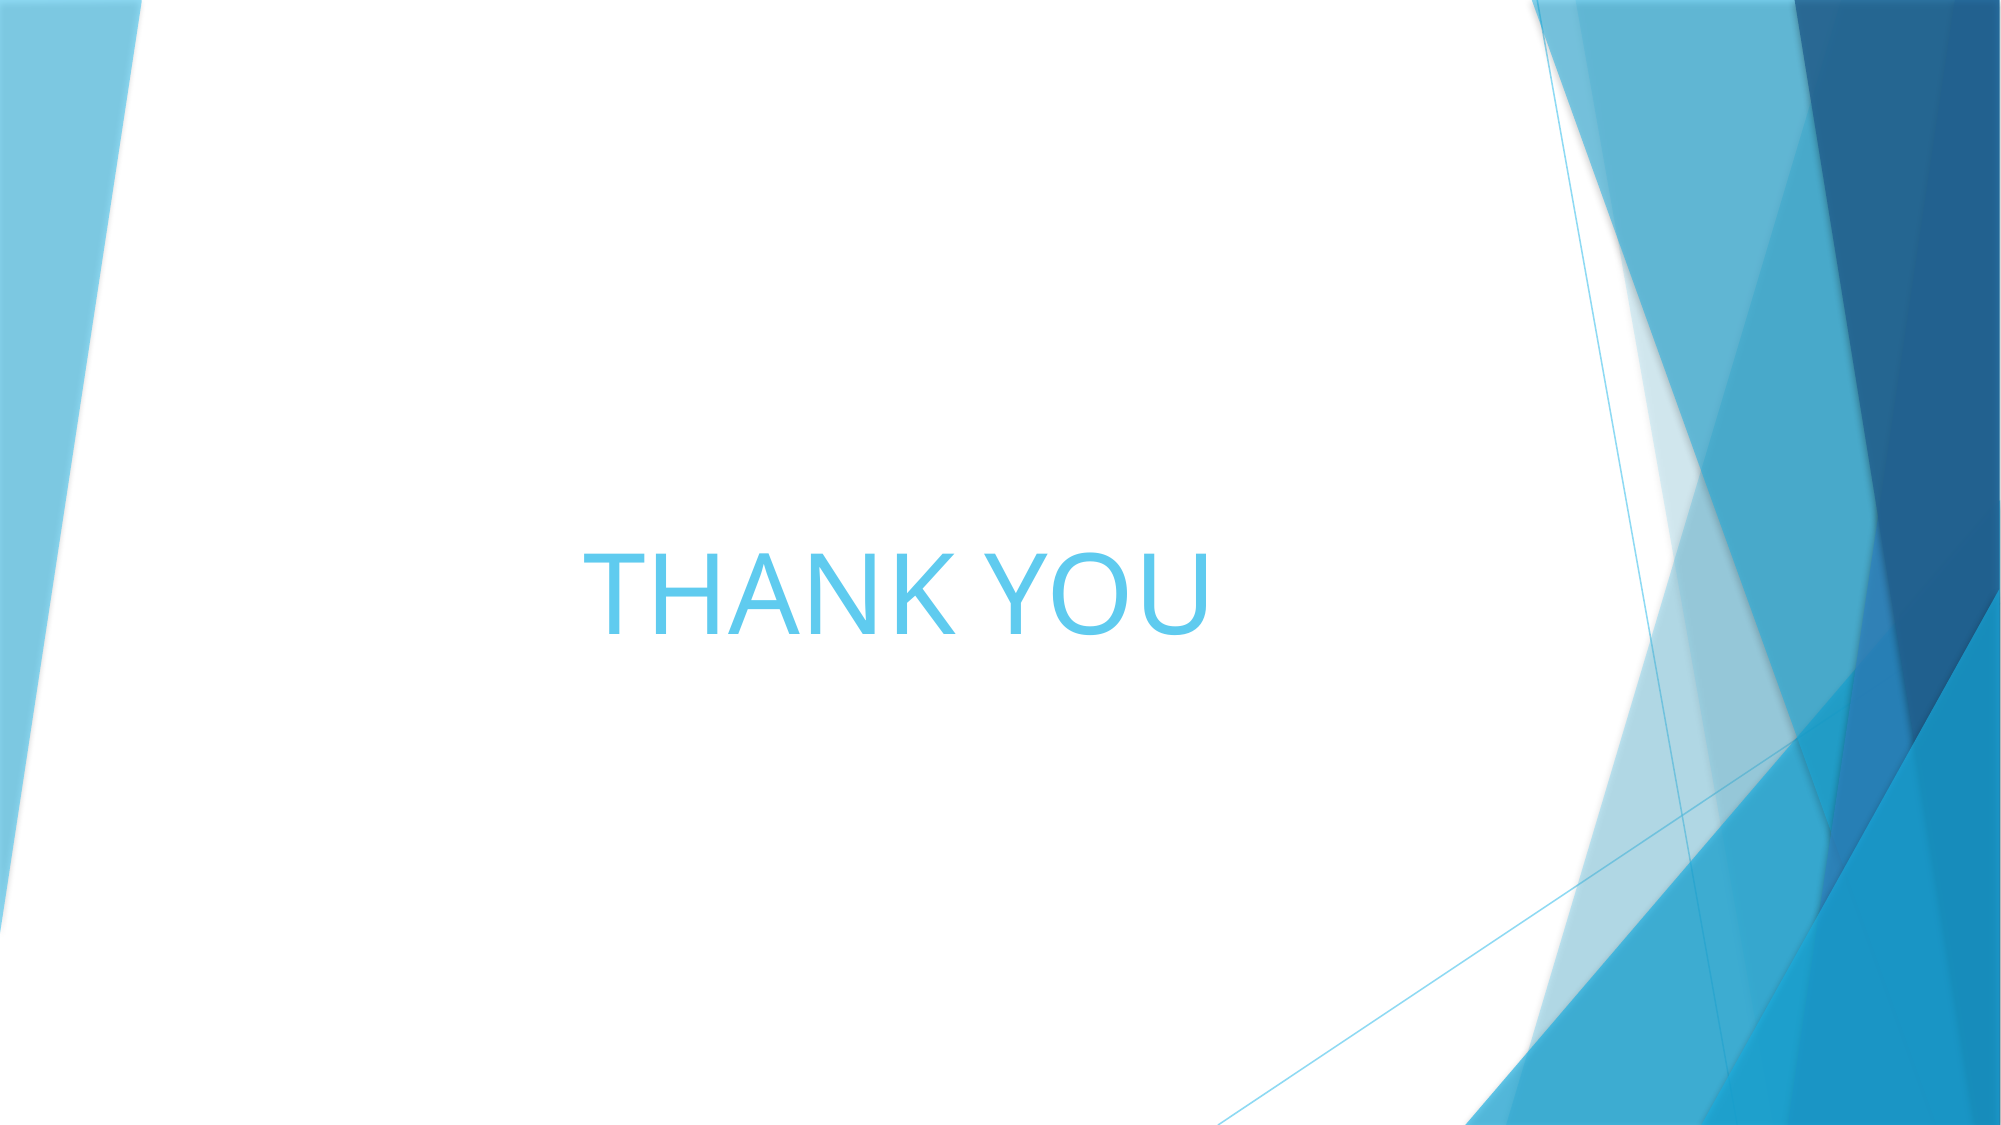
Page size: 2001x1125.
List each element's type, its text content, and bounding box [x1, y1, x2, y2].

title THANK YOU [536, 394, 1232, 665]
